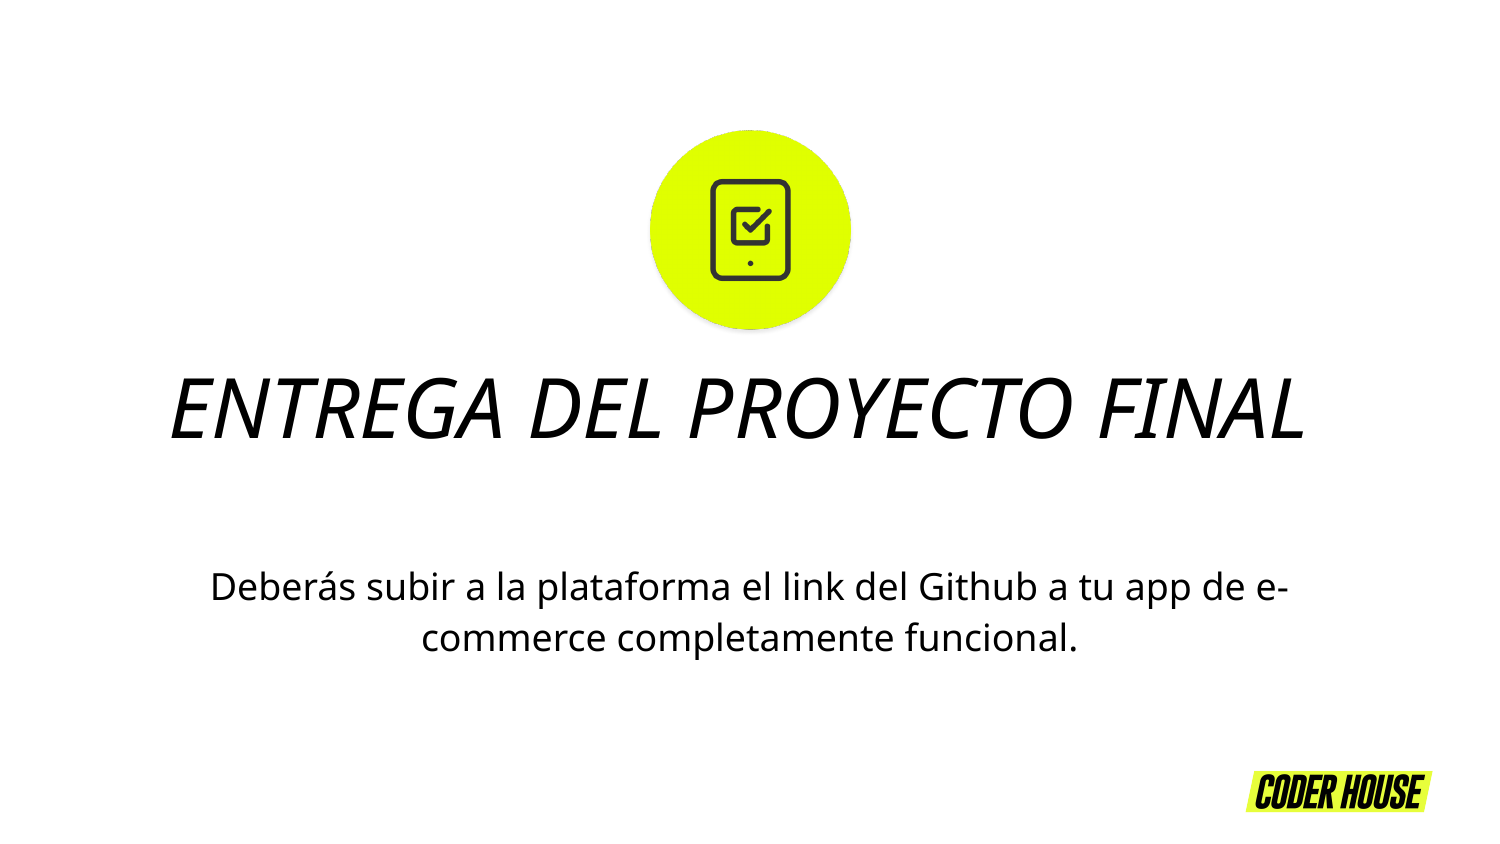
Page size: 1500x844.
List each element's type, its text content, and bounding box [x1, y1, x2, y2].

text_box ENTREGA DEL PROYECTO FINAL [35, 340, 1465, 503]
picture [636, 115, 864, 343]
picture [1241, 764, 1437, 819]
text_box Deberás subir a la plataforma el link del Github a tu app de e-commerce completamente funcional. [153, 504, 1346, 711]
